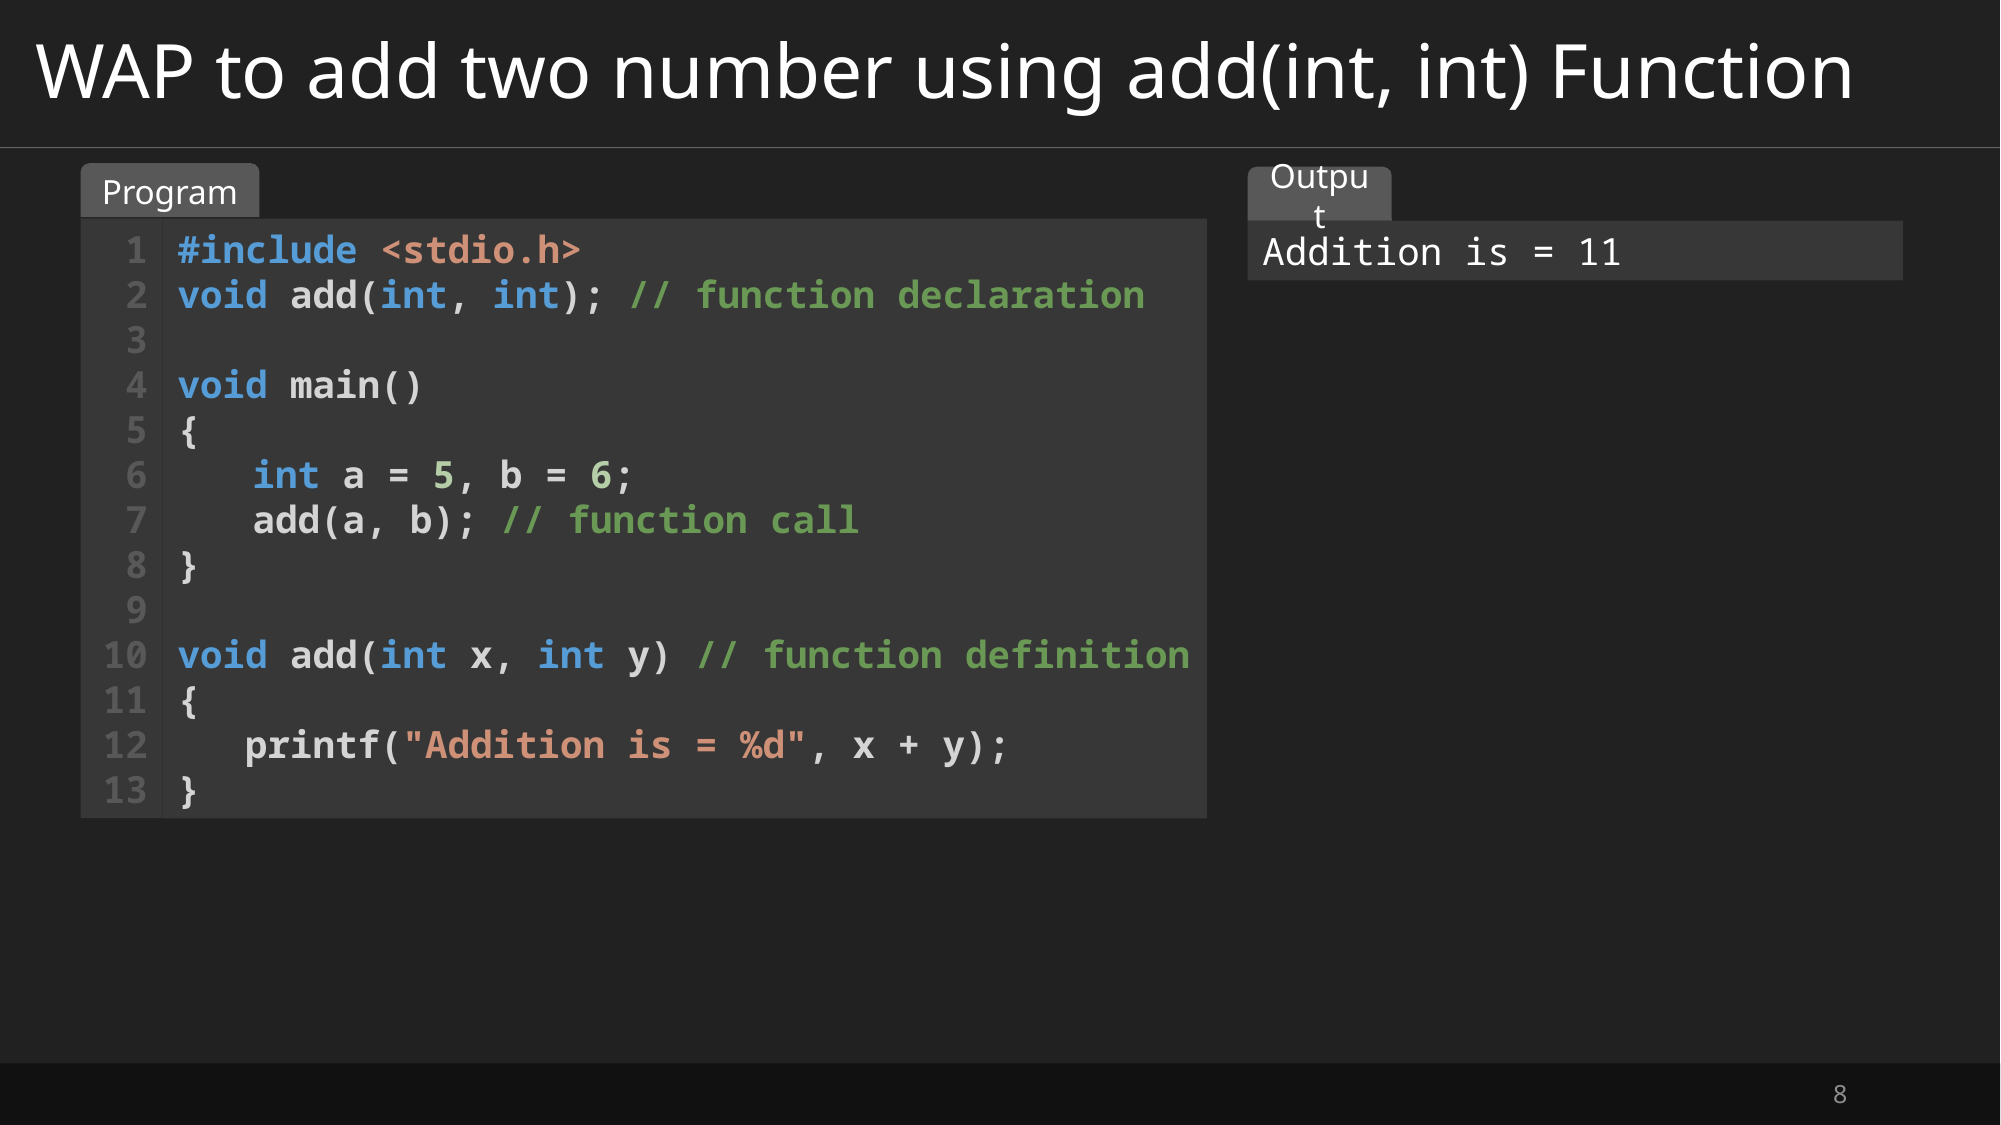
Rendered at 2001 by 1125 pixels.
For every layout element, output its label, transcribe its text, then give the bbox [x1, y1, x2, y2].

text_box 1 2 3 4 5 6 7 8 9 10 11 12 13 [80, 219, 163, 819]
title WAP to add two number using add(int, int) Function [0, 0, 2000, 148]
text_box #include <stdio.h> void add(int, int); // function declaration void main() { int a = 5, b = 6; add(a, b); // function call } void add(int x, int y) // function definition { printf("Addition is = %d", x + y); } [163, 218, 1208, 819]
text_box Addition is = 11 [1247, 220, 1904, 281]
text_box Output [1246, 165, 1393, 222]
text_box Program [79, 162, 261, 219]
